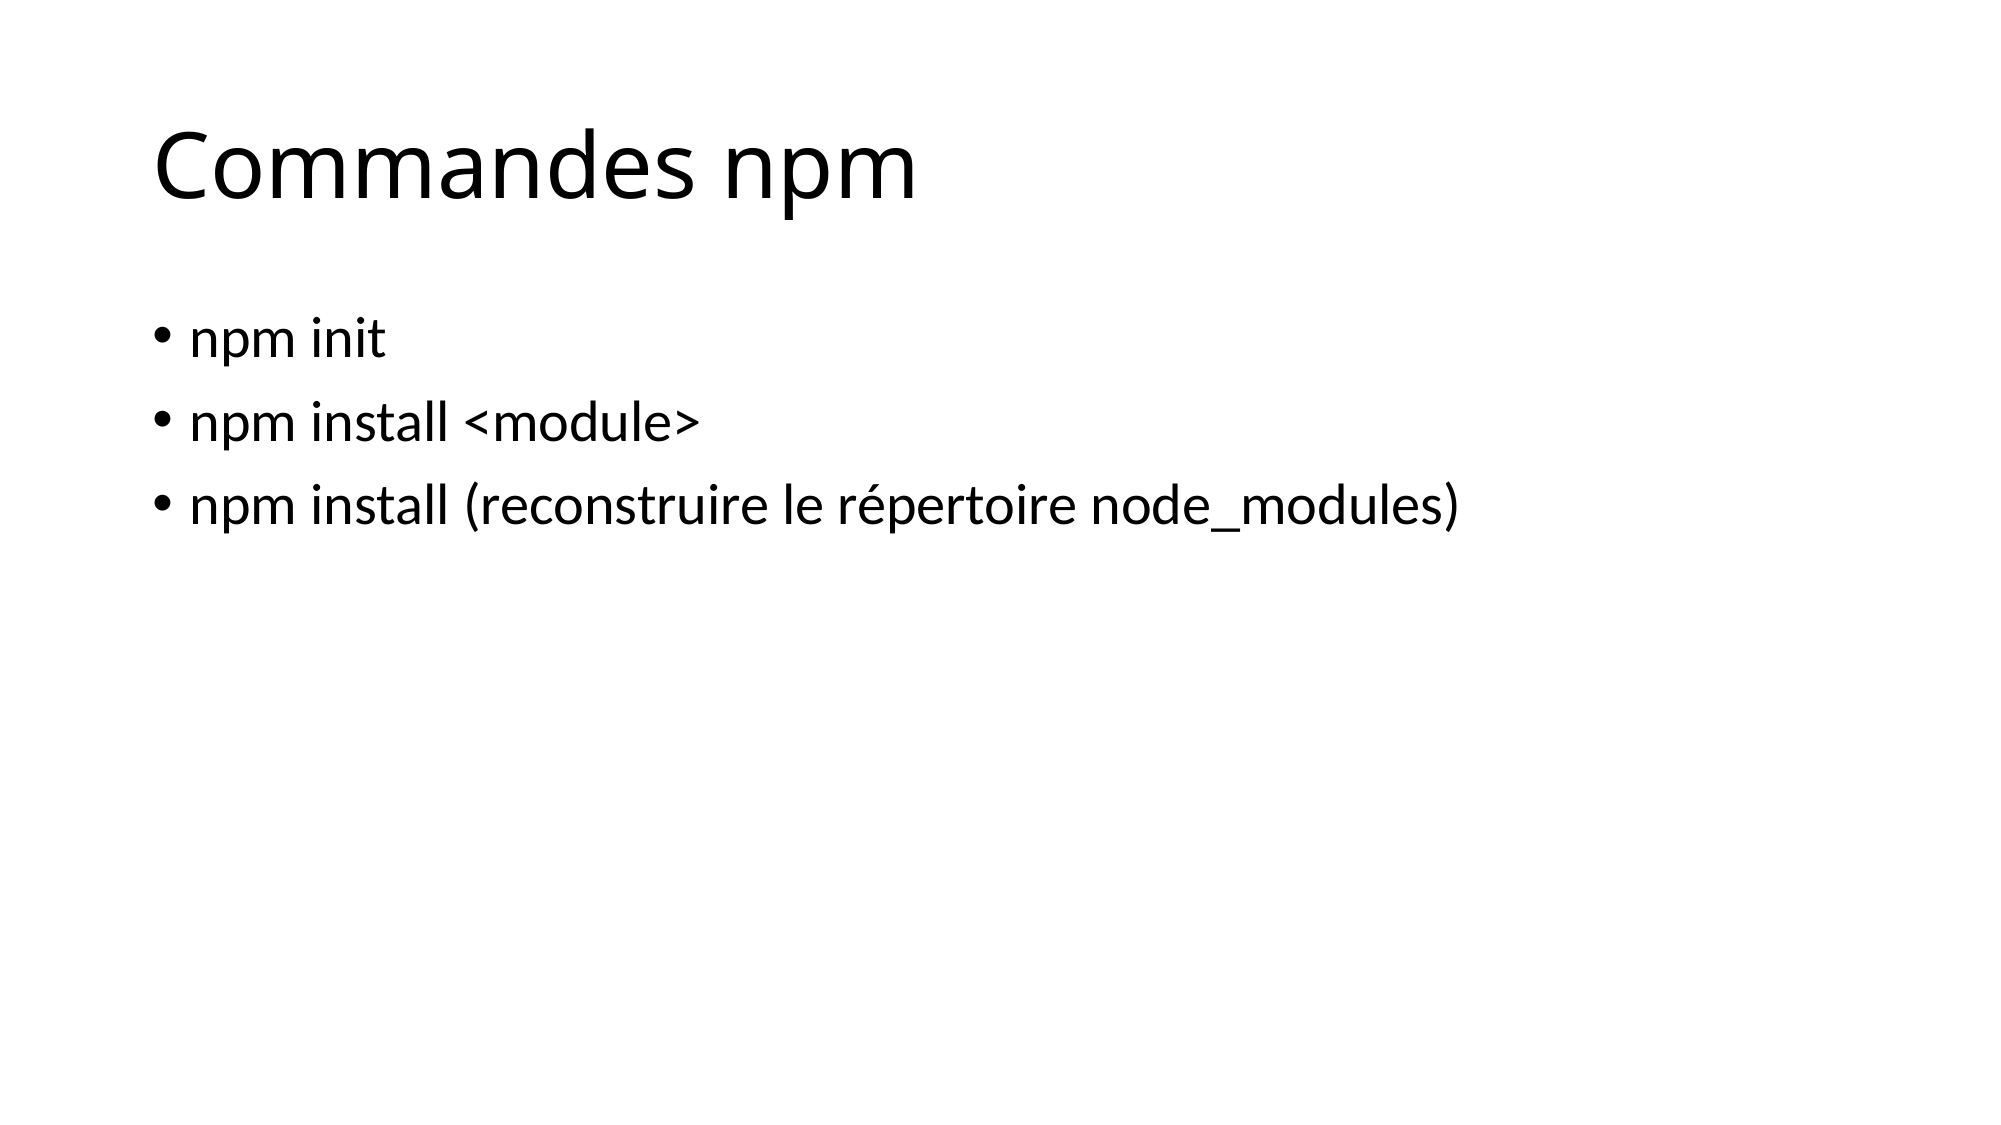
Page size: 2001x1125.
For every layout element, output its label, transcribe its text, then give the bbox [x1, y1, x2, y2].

title Commandes npm [137, 59, 1863, 278]
list npm init npm install <module> npm install (reconstruire le répertoire node_modules) [137, 299, 1863, 1014]
